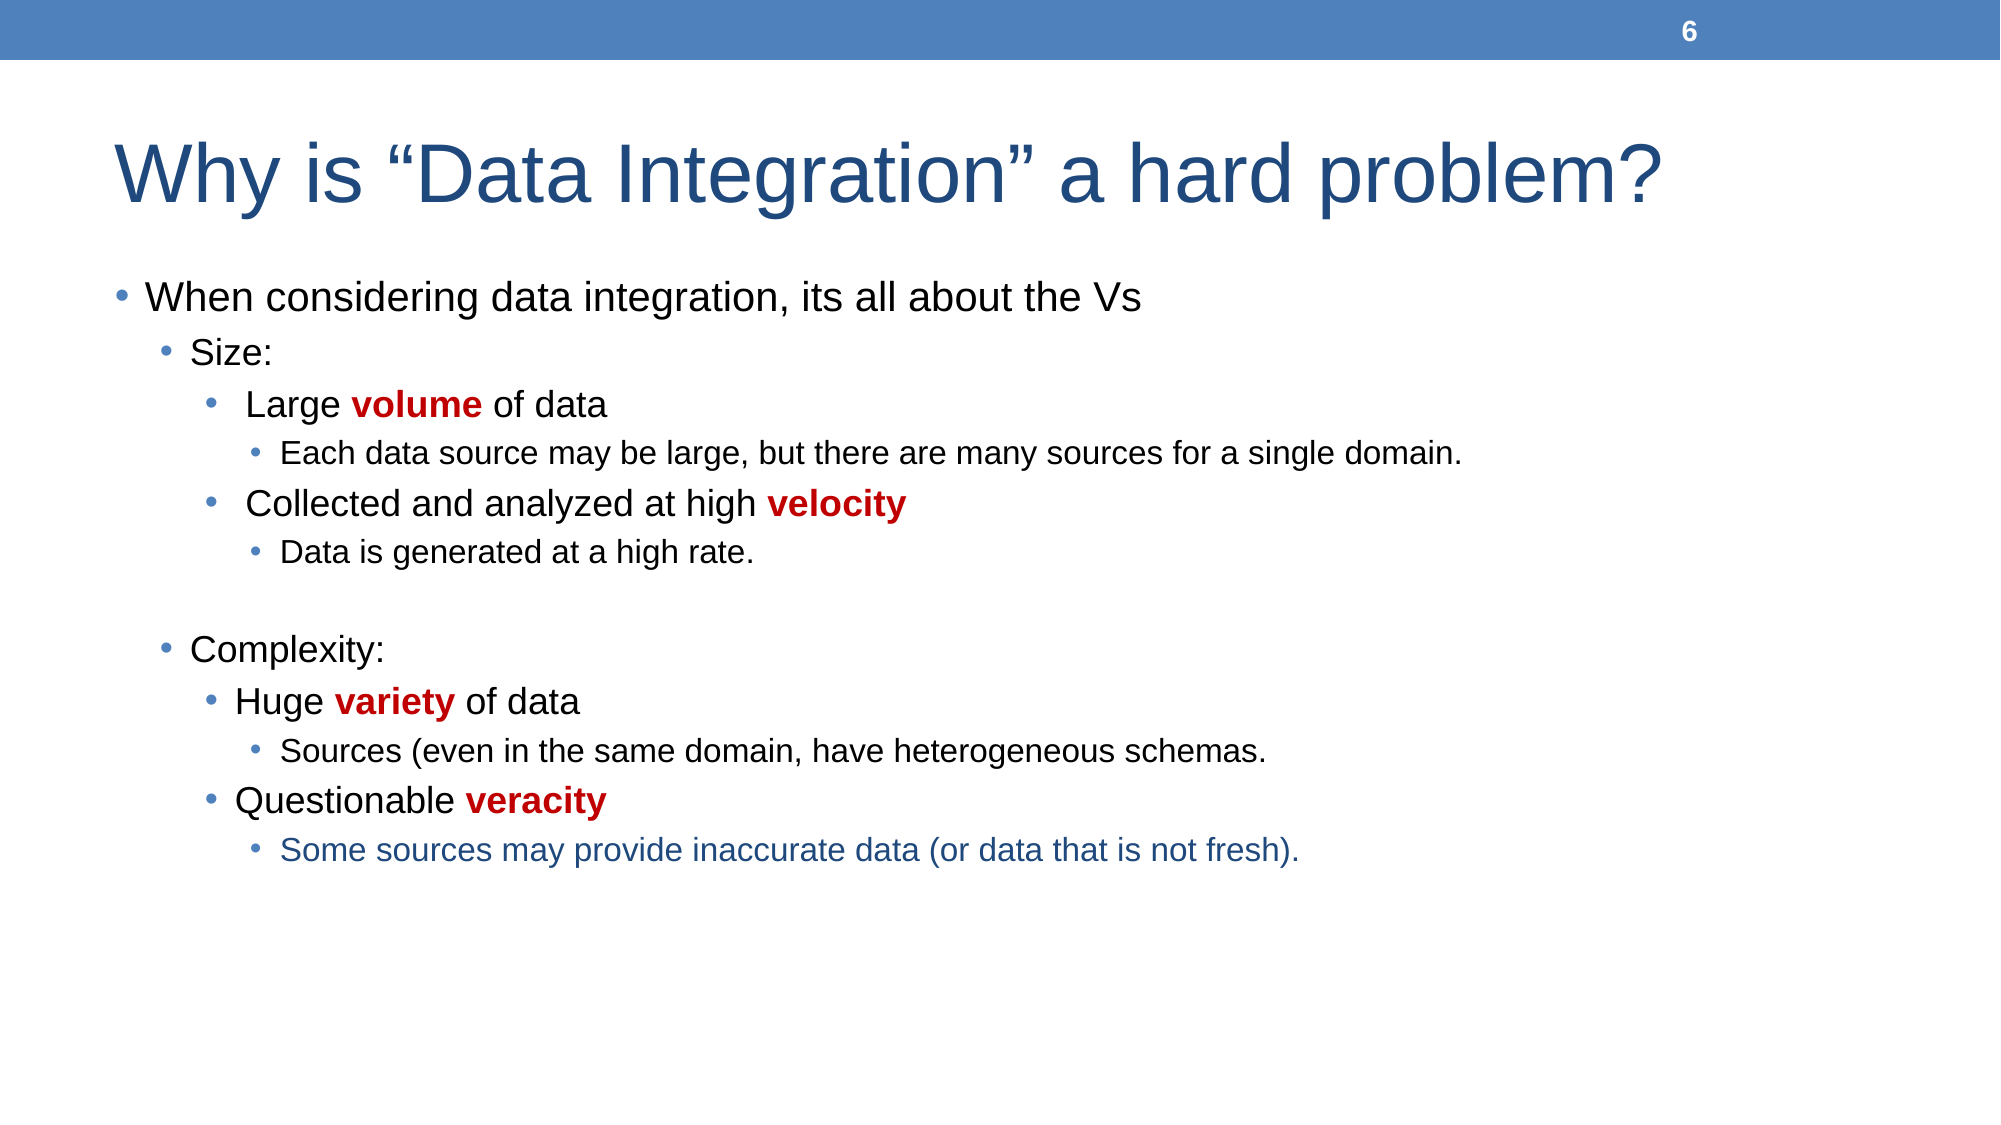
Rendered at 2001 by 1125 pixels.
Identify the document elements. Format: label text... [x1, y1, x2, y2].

title Why is “Data Integration” a hard problem? [99, 87, 1900, 250]
slide_number ‹#› [1666, 3, 1900, 57]
list When considering data integration, its all about the Vs Size: Large volume of data Each data source may be large, but there are many sources for a single domain. Collected and analyzed at high velocity Data is generated at a high rate. Complexity: Huge variety of data Sources (even in the same domain, have heterogeneous schemas. Questionable veracity Some sources may provide inaccurate data (or data that is not fresh). [99, 262, 1900, 1063]
